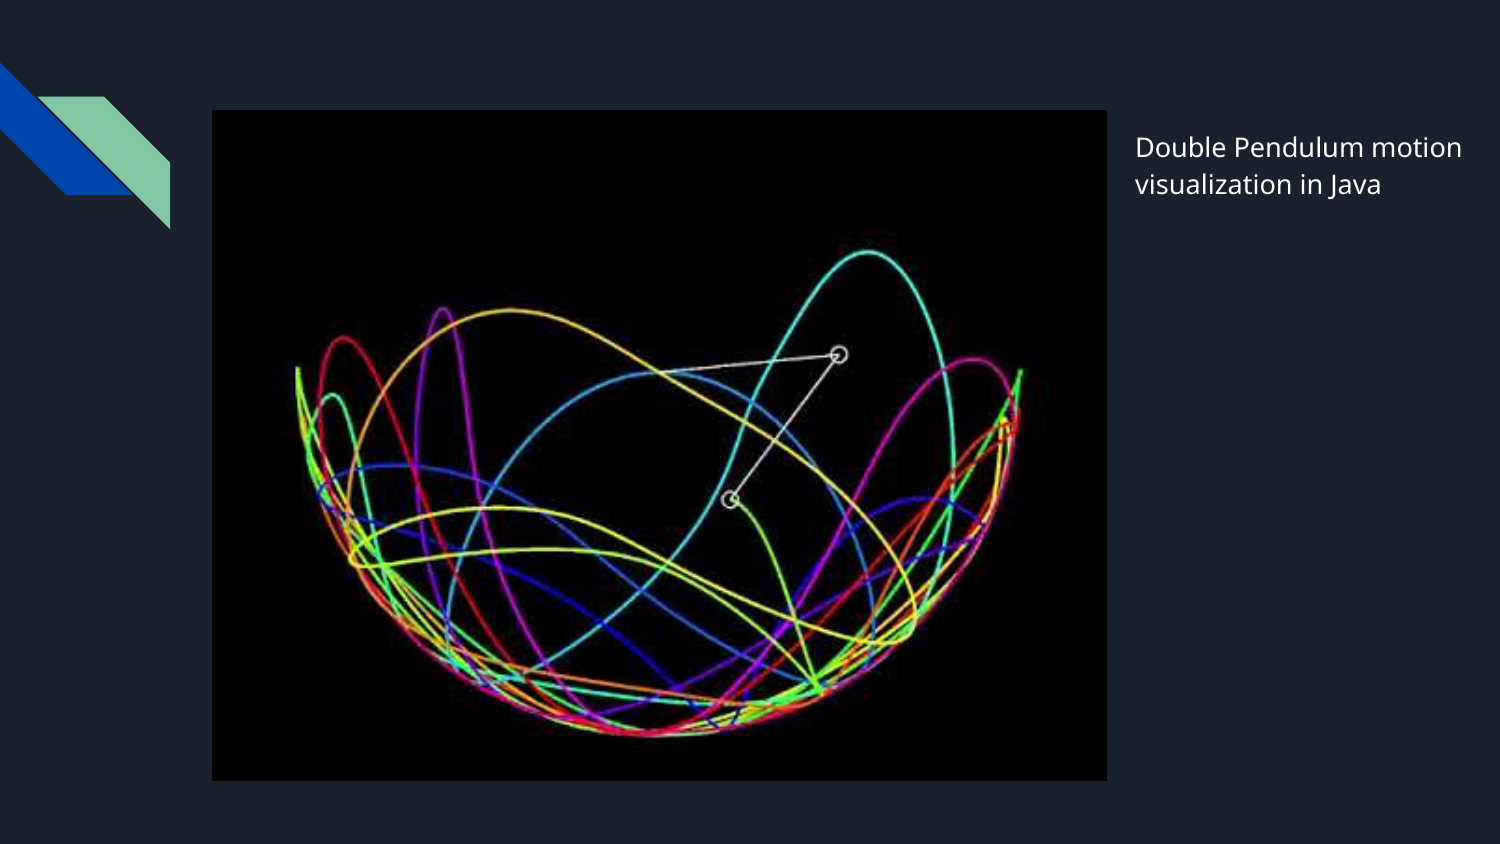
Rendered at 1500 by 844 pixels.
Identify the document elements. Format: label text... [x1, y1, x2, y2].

list Double Pendulum motion visualization in Java [1120, 110, 1486, 209]
picture [212, 110, 1107, 781]
